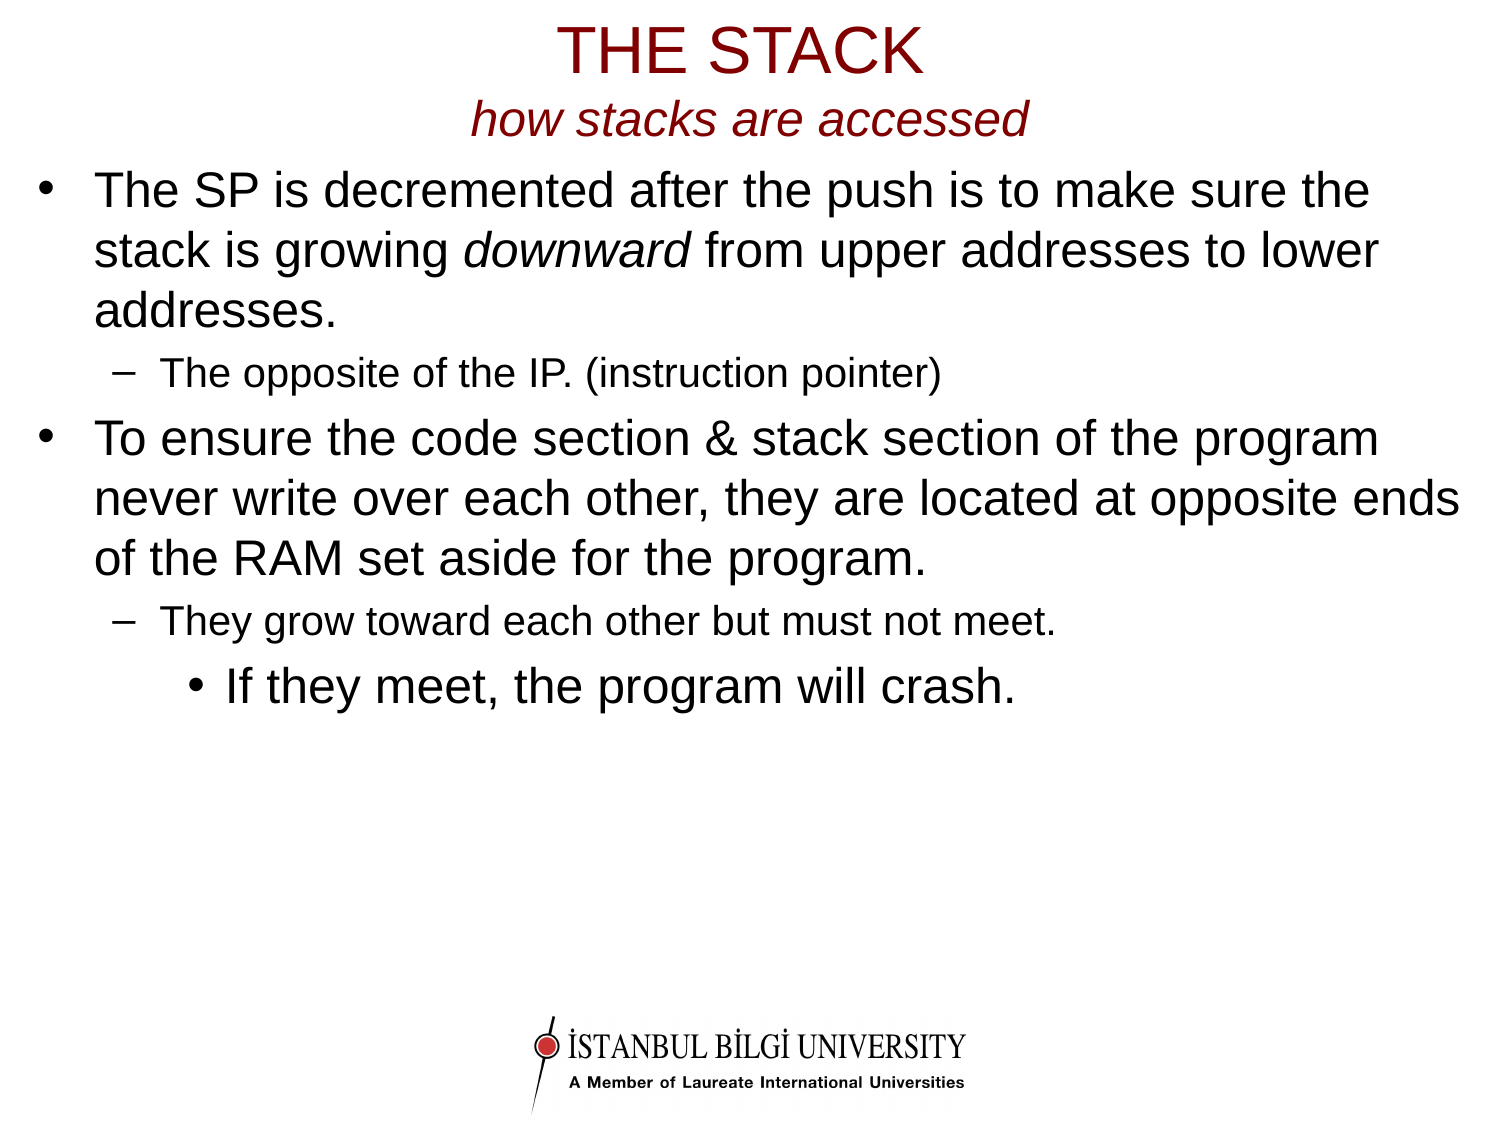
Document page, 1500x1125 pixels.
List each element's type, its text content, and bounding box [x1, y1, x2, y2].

list The SP is decremented after the push is to make sure the stack is growing downward from upper addresses to lower addresses. The opposite of the IP. (instruction pointer) To ensure the code section & stack section of the program never write over each other, they are located at opposite ends of the RAM set aside for the program. They grow toward each other but must not meet. If they meet, the program will crash. [22, 149, 1500, 975]
picture [531, 1016, 966, 1116]
title THE STACK how stacks are accessed [75, 0, 1425, 149]
